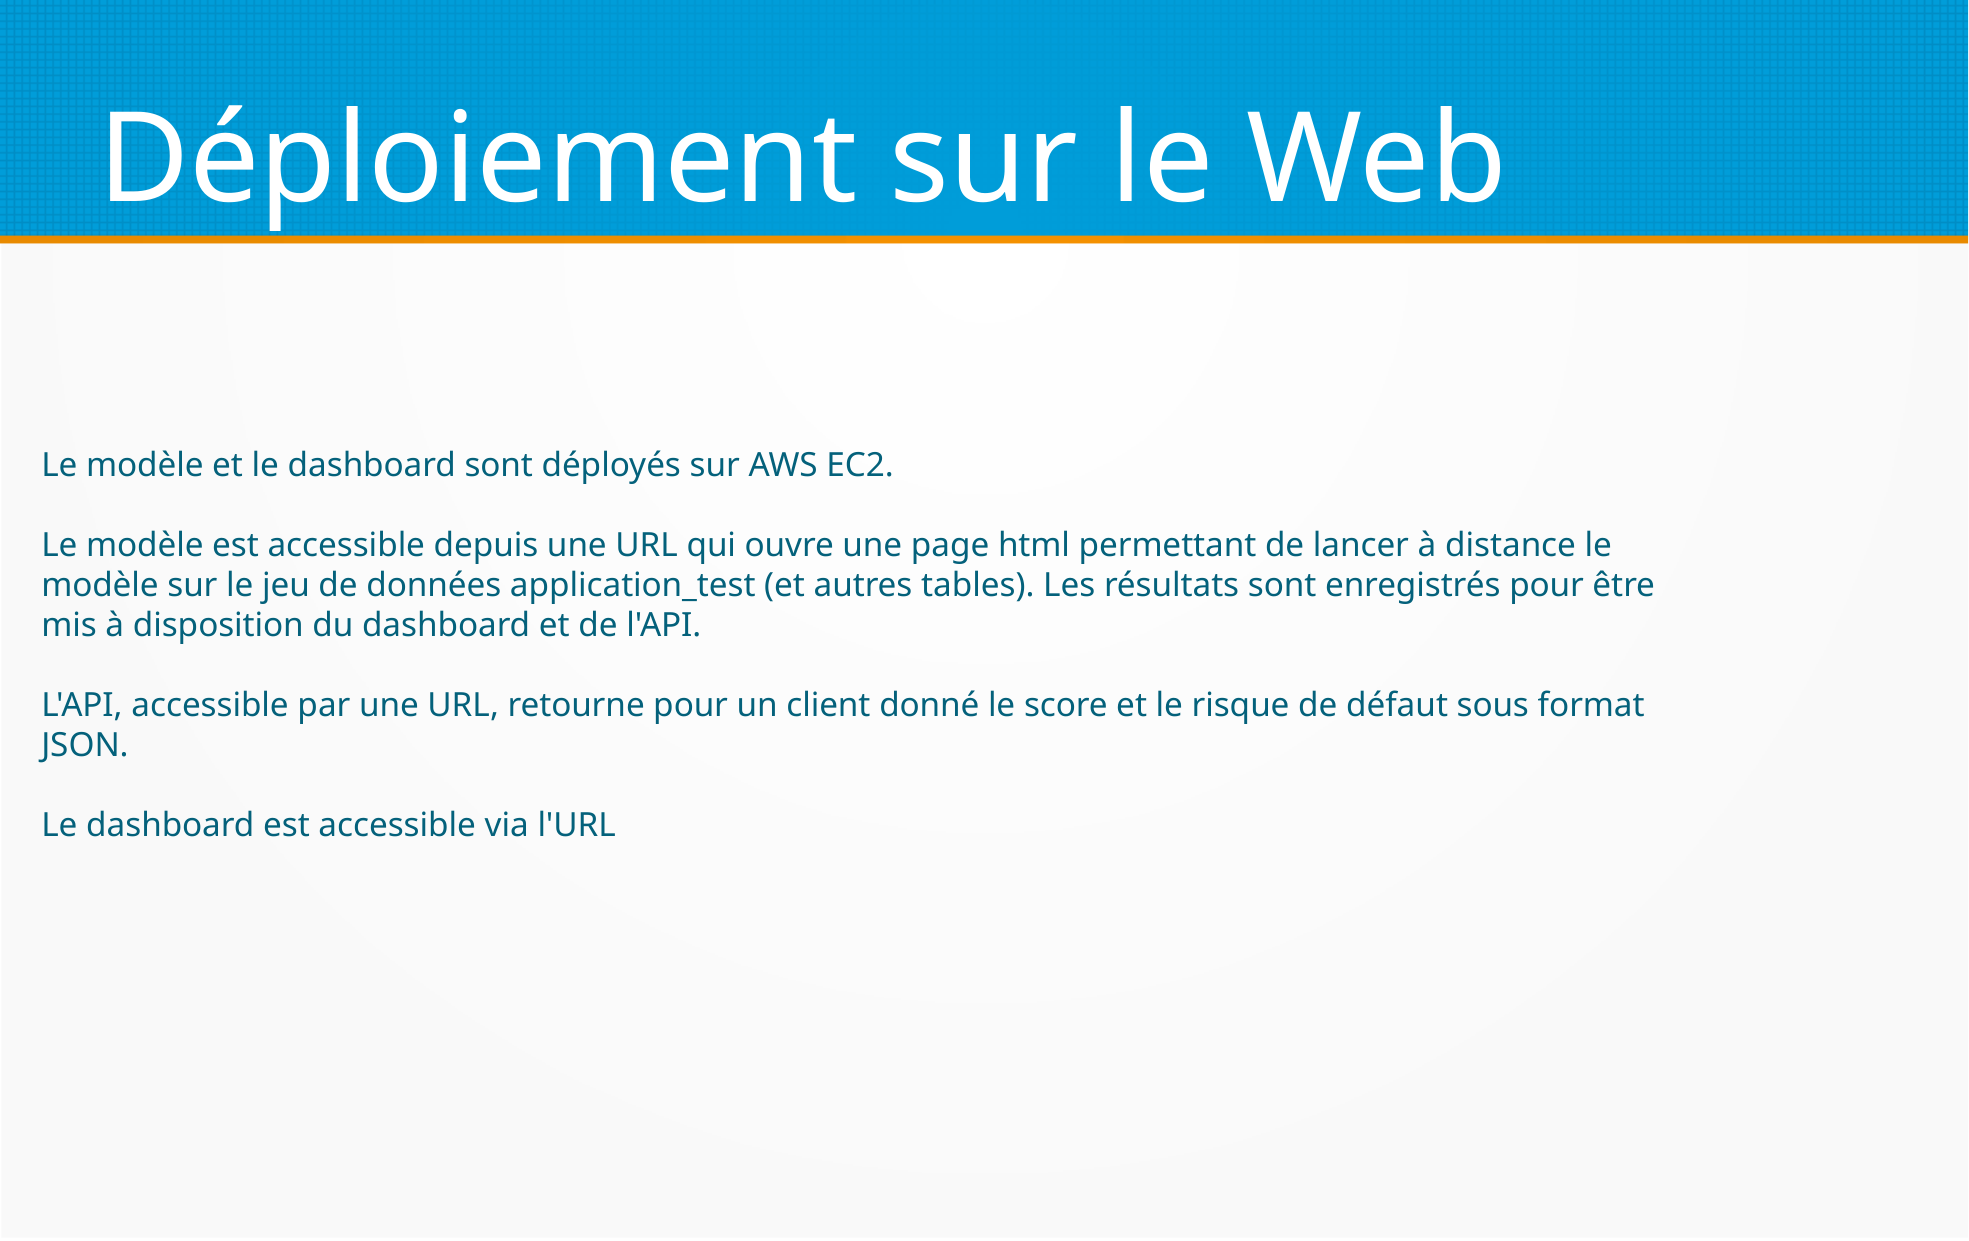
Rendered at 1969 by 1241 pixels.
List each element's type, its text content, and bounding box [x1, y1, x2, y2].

text_box Déploiement sur le Web [98, 19, 1870, 227]
picture [0, 236, 1969, 1241]
text_box Le modèle et le dashboard sont déployés sur AWS EC2. Le modèle est accessible depuis une URL qui ouvre une page html permettant de lancer à distance le modèle sur le jeu de données application_test (et autres tables). Les résultats sont enregistrés pour être mis à disposition du dashboard et de l'API. L'API, accessible par une URL, retourne pour un client donné le score et le risque de défaut sous format JSON. Le dashboard est accessible via l'URL [35, 285, 1666, 1081]
